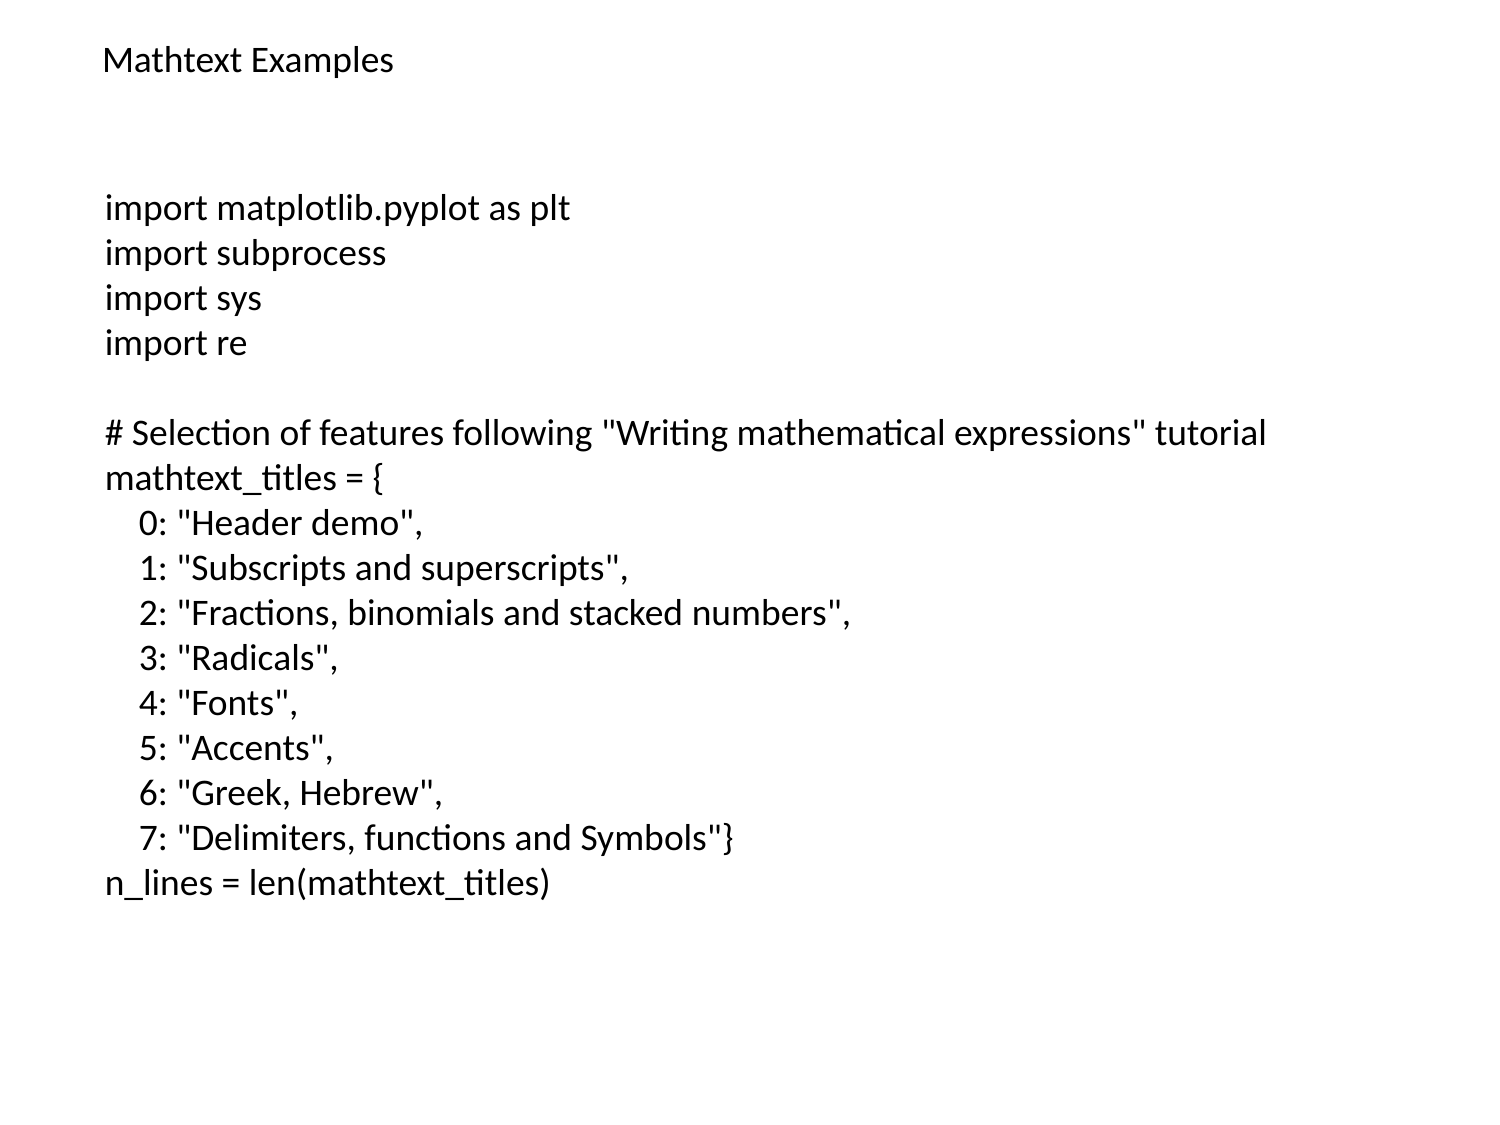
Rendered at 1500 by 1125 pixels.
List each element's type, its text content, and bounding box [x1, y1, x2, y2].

text_box Mathtext Examples [87, 27, 410, 132]
text_box import matplotlib.pyplot as plt import subprocess import sys import re # Selection of features following "Writing mathematical expressions" tutorial mathtext_titles = { 0: "Header demo", 1: "Subscripts and superscripts", 2: "Fractions, binomials and stacked numbers", 3: "Radicals", 4: "Fonts", 5: "Accents", 6: "Greek, Hebrew", 7: "Delimiters, functions and Symbols"} n_lines = len(mathtext_titles) [90, 175, 1284, 956]
